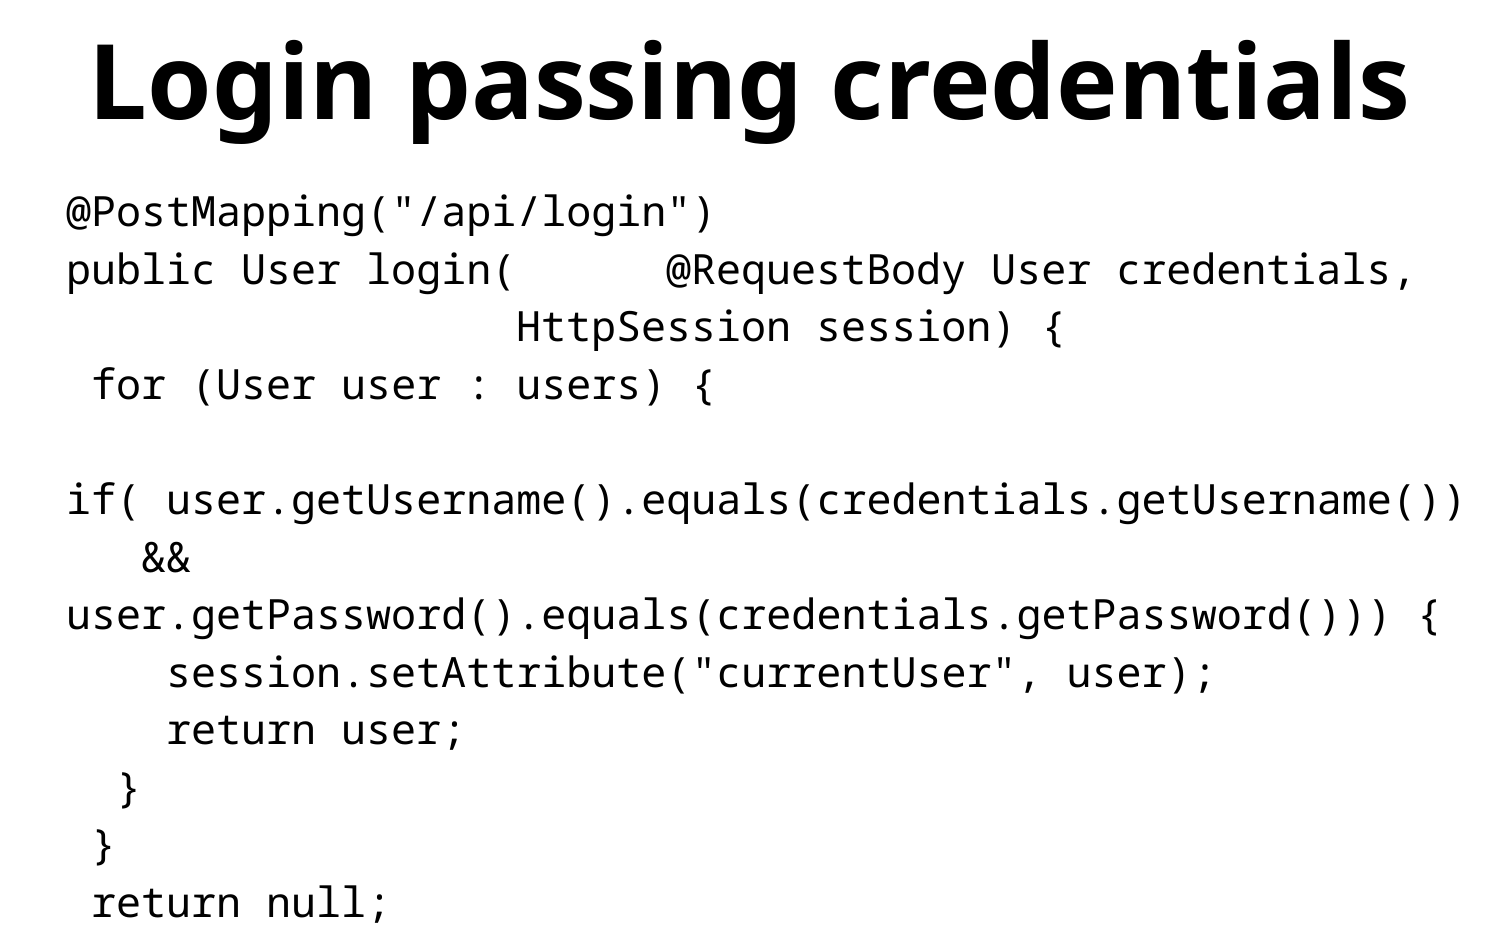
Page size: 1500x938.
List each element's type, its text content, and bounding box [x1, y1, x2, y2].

list @PostMapping("/api/login") public User login( @RequestBody User credentials, HttpSession session) { for (User user : users) { if( user.getUsername().equals(credentials.getUsername()) && user.getPassword().equals(credentials.getPassword())) { session.setAttribute("currentUser", user); return user; } } return null; } [51, 162, 1500, 922]
title Login passing credentials [0, 0, 1500, 163]
